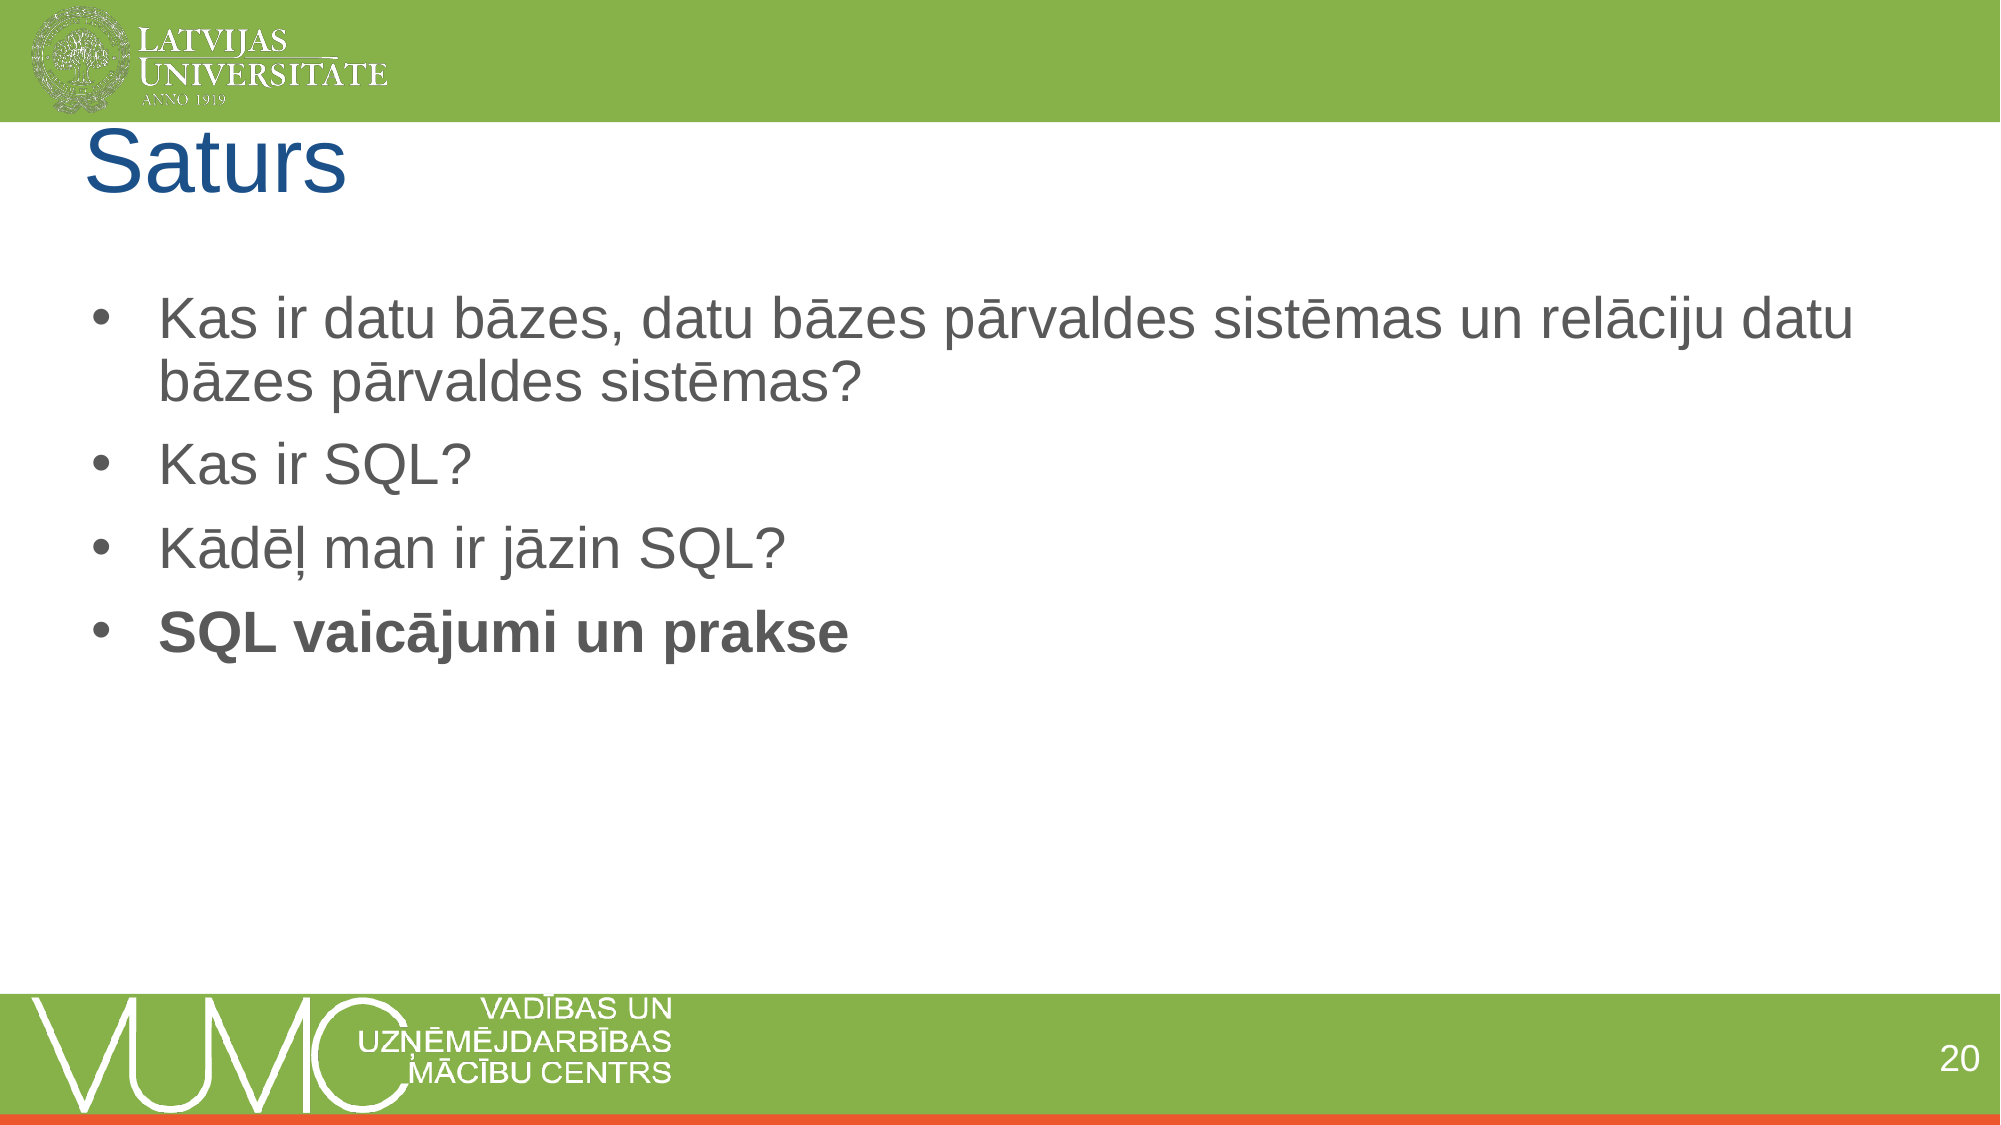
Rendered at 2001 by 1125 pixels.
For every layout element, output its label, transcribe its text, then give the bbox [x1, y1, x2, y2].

list Kas ir datu bāzes, datu bāzes pārvaldes sistēmas un relāciju datu bāzes pārvaldes sistēmas? Kas ir SQL? Kādēļ man ir jāzin SQL? SQL vaicājumi un prakse [68, 280, 1975, 980]
slide_number ‹#› [1910, 1026, 2000, 1081]
picture [31, 993, 671, 1113]
title Saturs [68, 72, 1939, 253]
picture [31, 6, 387, 114]
